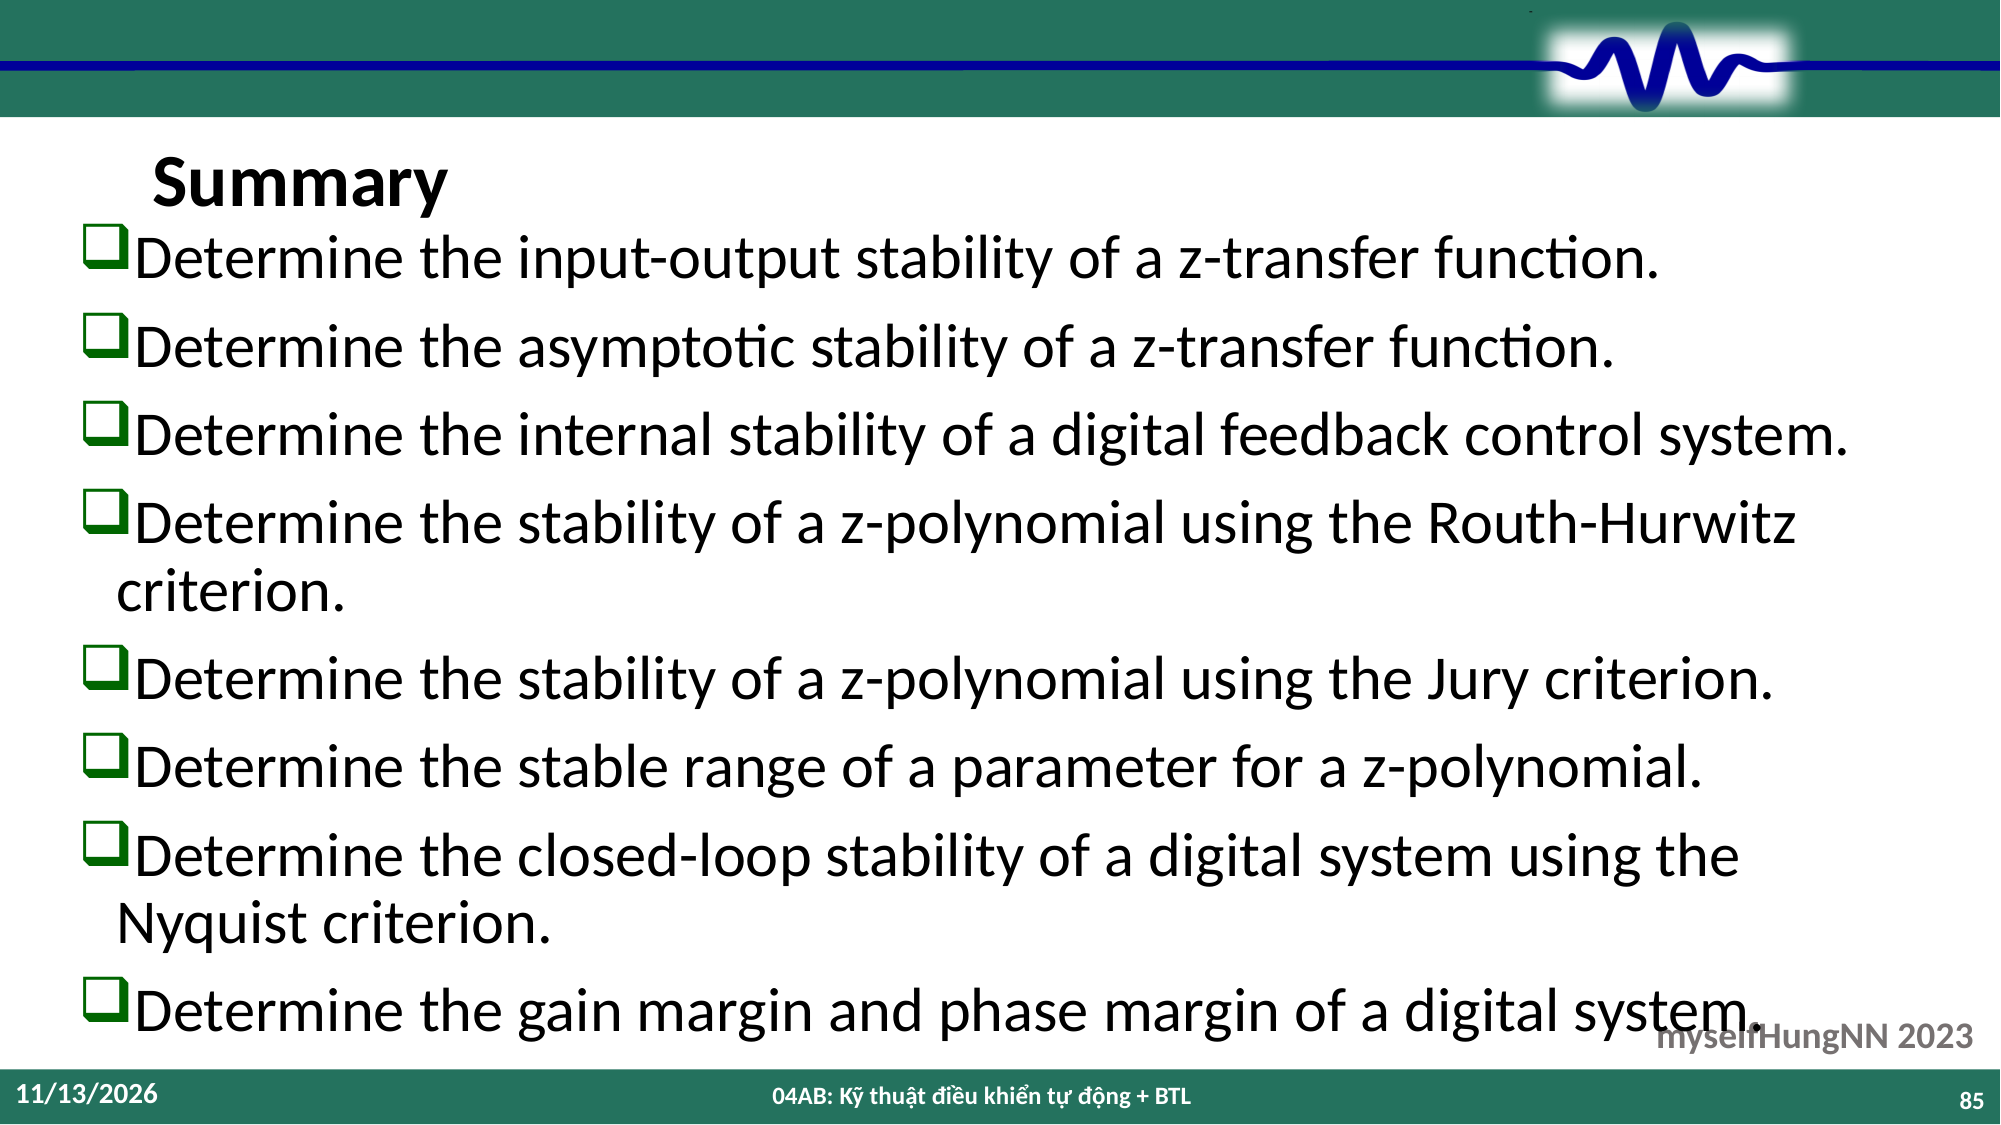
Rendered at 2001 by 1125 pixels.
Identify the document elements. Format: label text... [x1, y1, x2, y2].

title Summary [137, 73, 1863, 217]
slide_number 85 [1550, 1069, 2000, 1125]
footer 04AB: Kỹ thuật điều khiển tự động + BTL [644, 1065, 1320, 1125]
picture [1552, 34, 1786, 73]
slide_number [0, 1065, 450, 1120]
list Determine the input-output stability of a z-transfer function. Determine the asymptotic stability of a z-transfer function. Determine the internal stability of a digital feedback control system. Determine the stability of a z-polynomial using the Routh-Hurwitz criterion. Determine the stability of a z-polynomial using the Jury criterion. Determine the stable range of a parameter for a z-polynomial. Determine the closed-loop stability of a digital system using the Nyquist criterion. Determine the gain margin and phase margin of a digital system. [63, 217, 1902, 1003]
